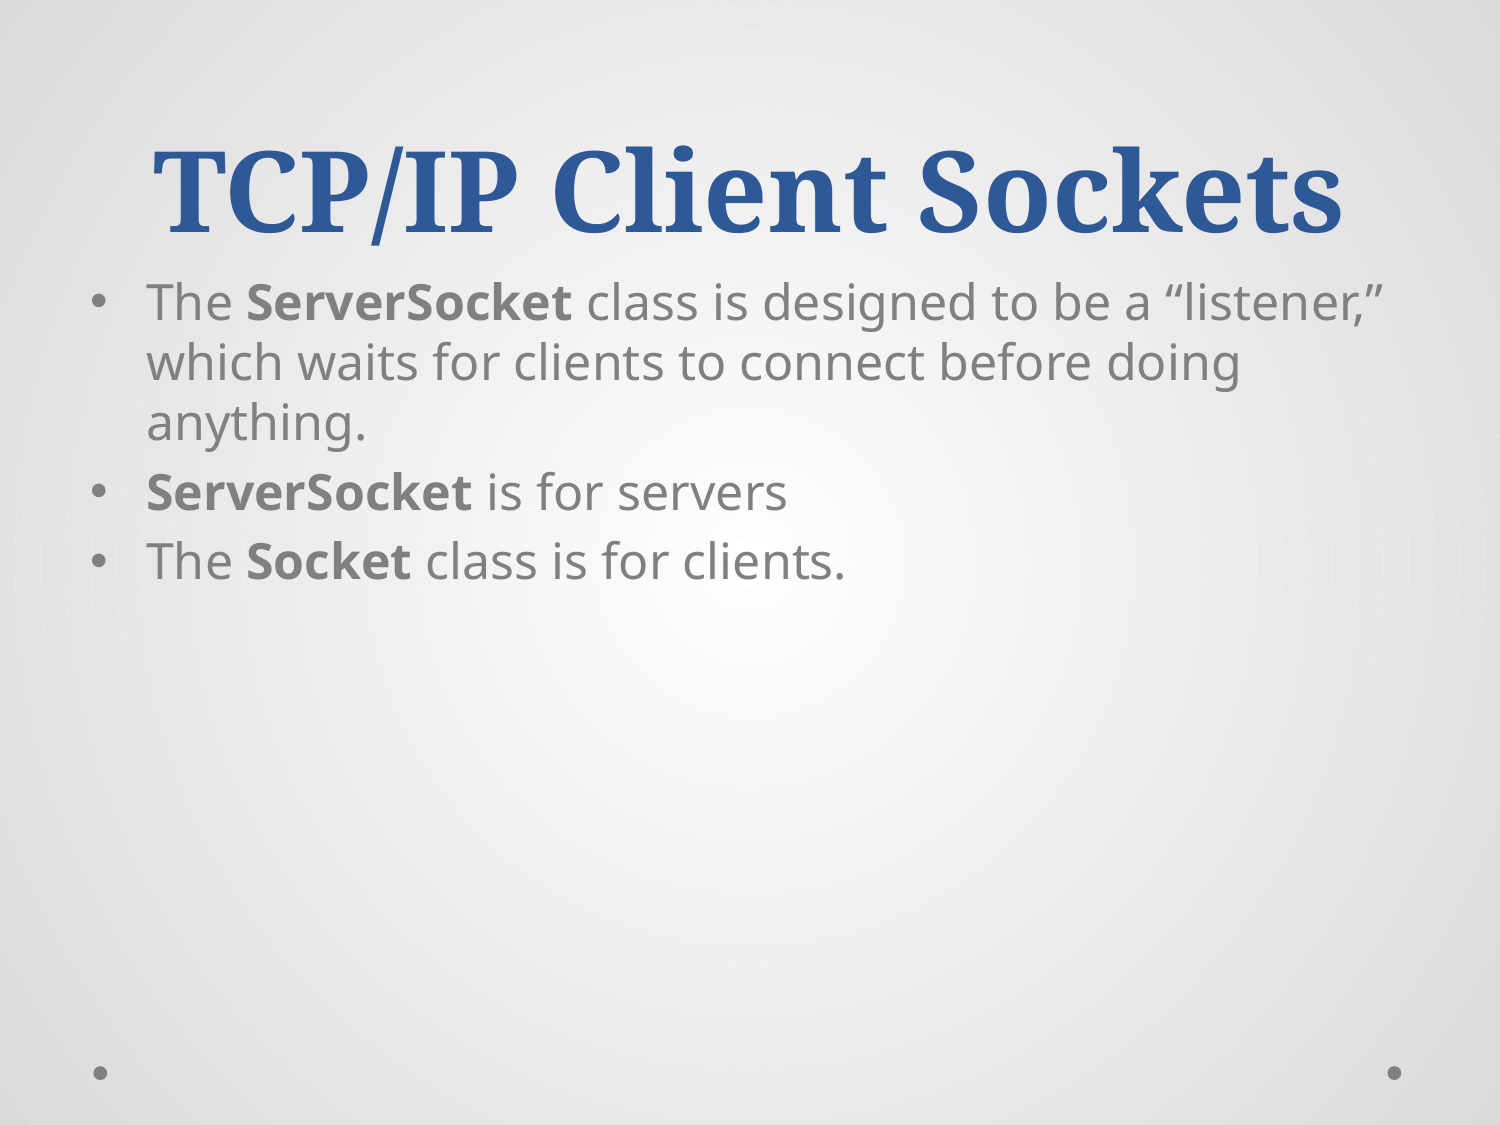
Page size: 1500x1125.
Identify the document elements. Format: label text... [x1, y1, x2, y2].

title TCP/IP Client Sockets [75, 0, 1425, 262]
list The ServerSocket class is designed to be a “listener,” which waits for clients to connect before doing anything. ServerSocket is for servers The Socket class is for clients. [75, 262, 1425, 1005]
